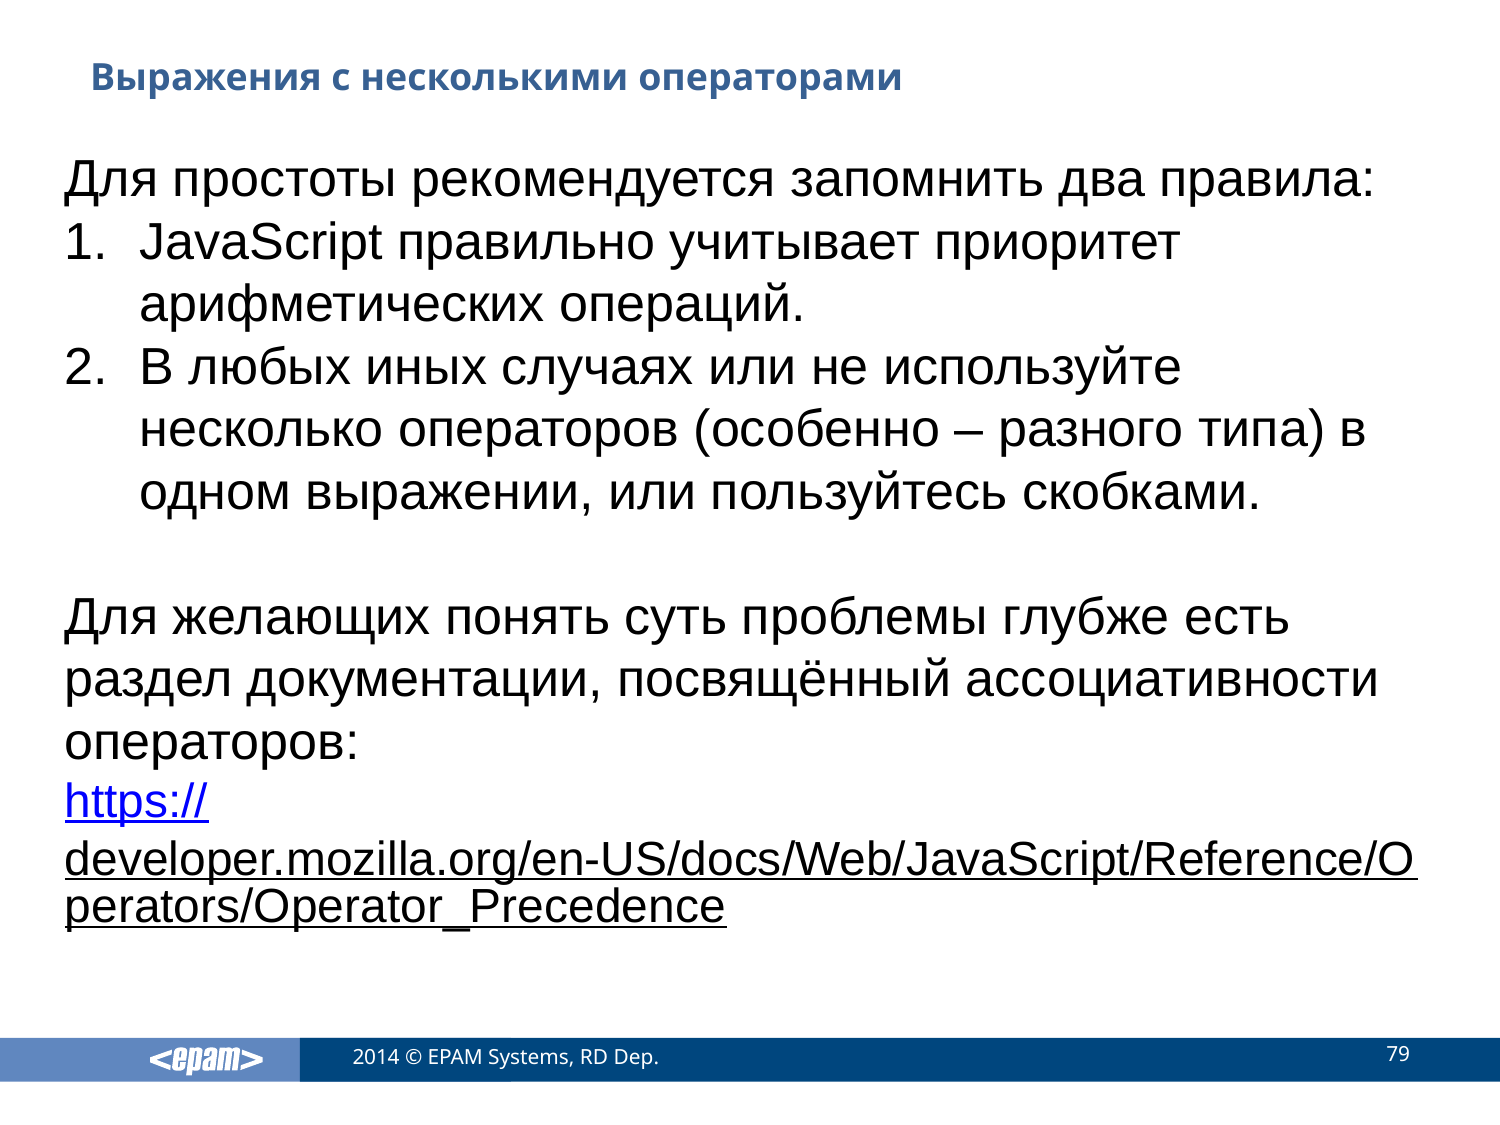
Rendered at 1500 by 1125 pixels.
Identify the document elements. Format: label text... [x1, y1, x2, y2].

footer 2014 © EPAM Systems, RD Dep. [337, 1028, 738, 1088]
title Выражения с несколькими операторами [75, 45, 1425, 137]
slide_number 79 [1262, 1025, 1425, 1085]
text_box Для простоты рекомендуется запомнить два правила: JavaScript правильно учитывает приоритет арифметических операций. В любых иных случаях или не используйте несколько операторов (особенно – разного типа) в одном выражении, или пользуйтесь скобками. Для желающих понять суть проблемы глубже есть раздел документации, посвящённый ассоциативности операторов: https://developer.mozilla.org/en-US/docs/Web/JavaScript/Reference/Operators/Operator_Precedence [50, 137, 1438, 950]
